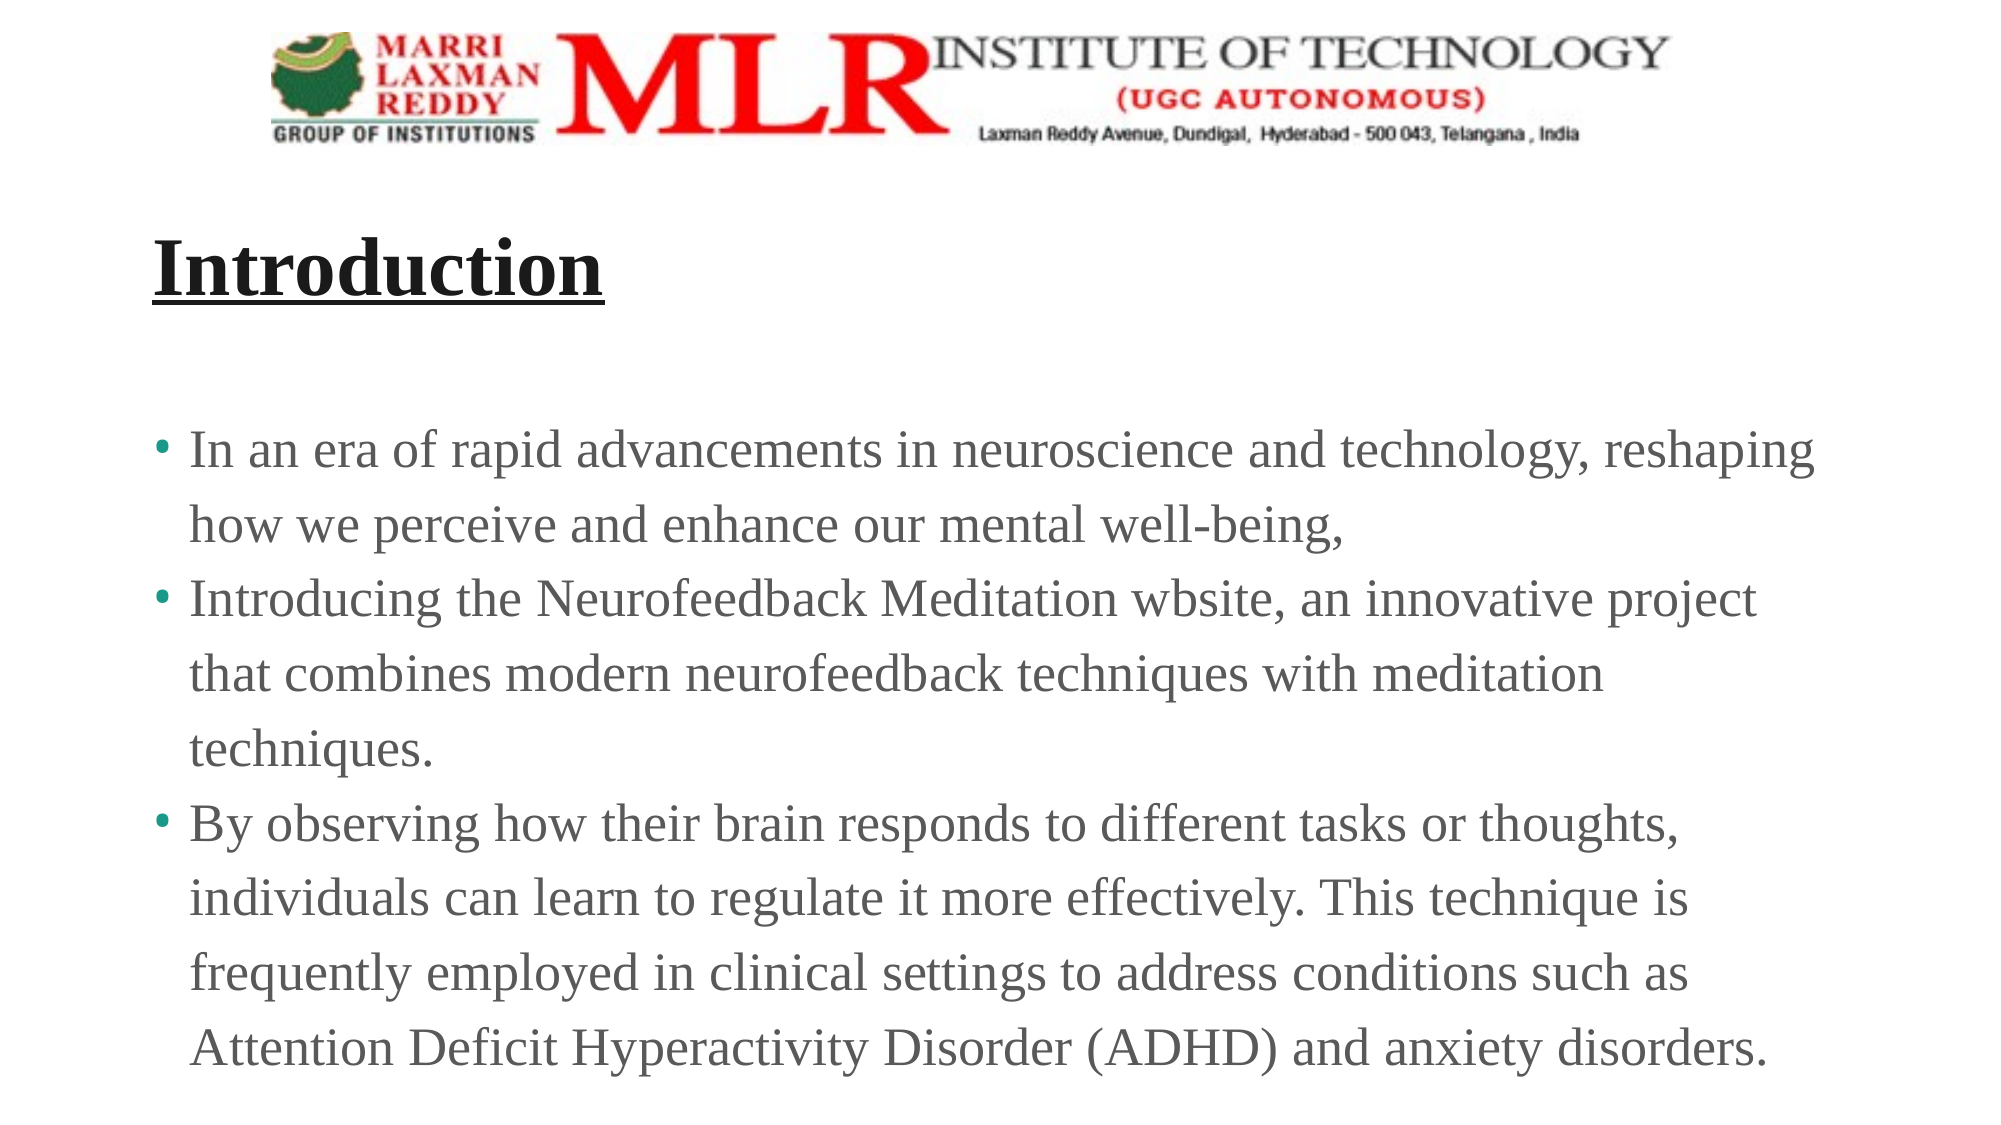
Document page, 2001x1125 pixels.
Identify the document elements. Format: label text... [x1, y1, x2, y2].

list In an era of rapid advancements in neuroscience and technology, reshaping how we perceive and enhance our mental well-being, Introducing the Neurofeedback Meditation wbsite, an innovative project that combines modern neurofeedback techniques with meditation techniques. By observing how their brain responds to different tasks or thoughts, individuals can learn to regulate it more effectively. This technique is frequently employed in clinical settings to address conditions such as Attention Deficit Hyperactivity Disorder (ADHD) and anxiety disorders. [137, 396, 1863, 985]
picture [271, 32, 1673, 146]
title Introduction [137, 200, 1437, 341]
